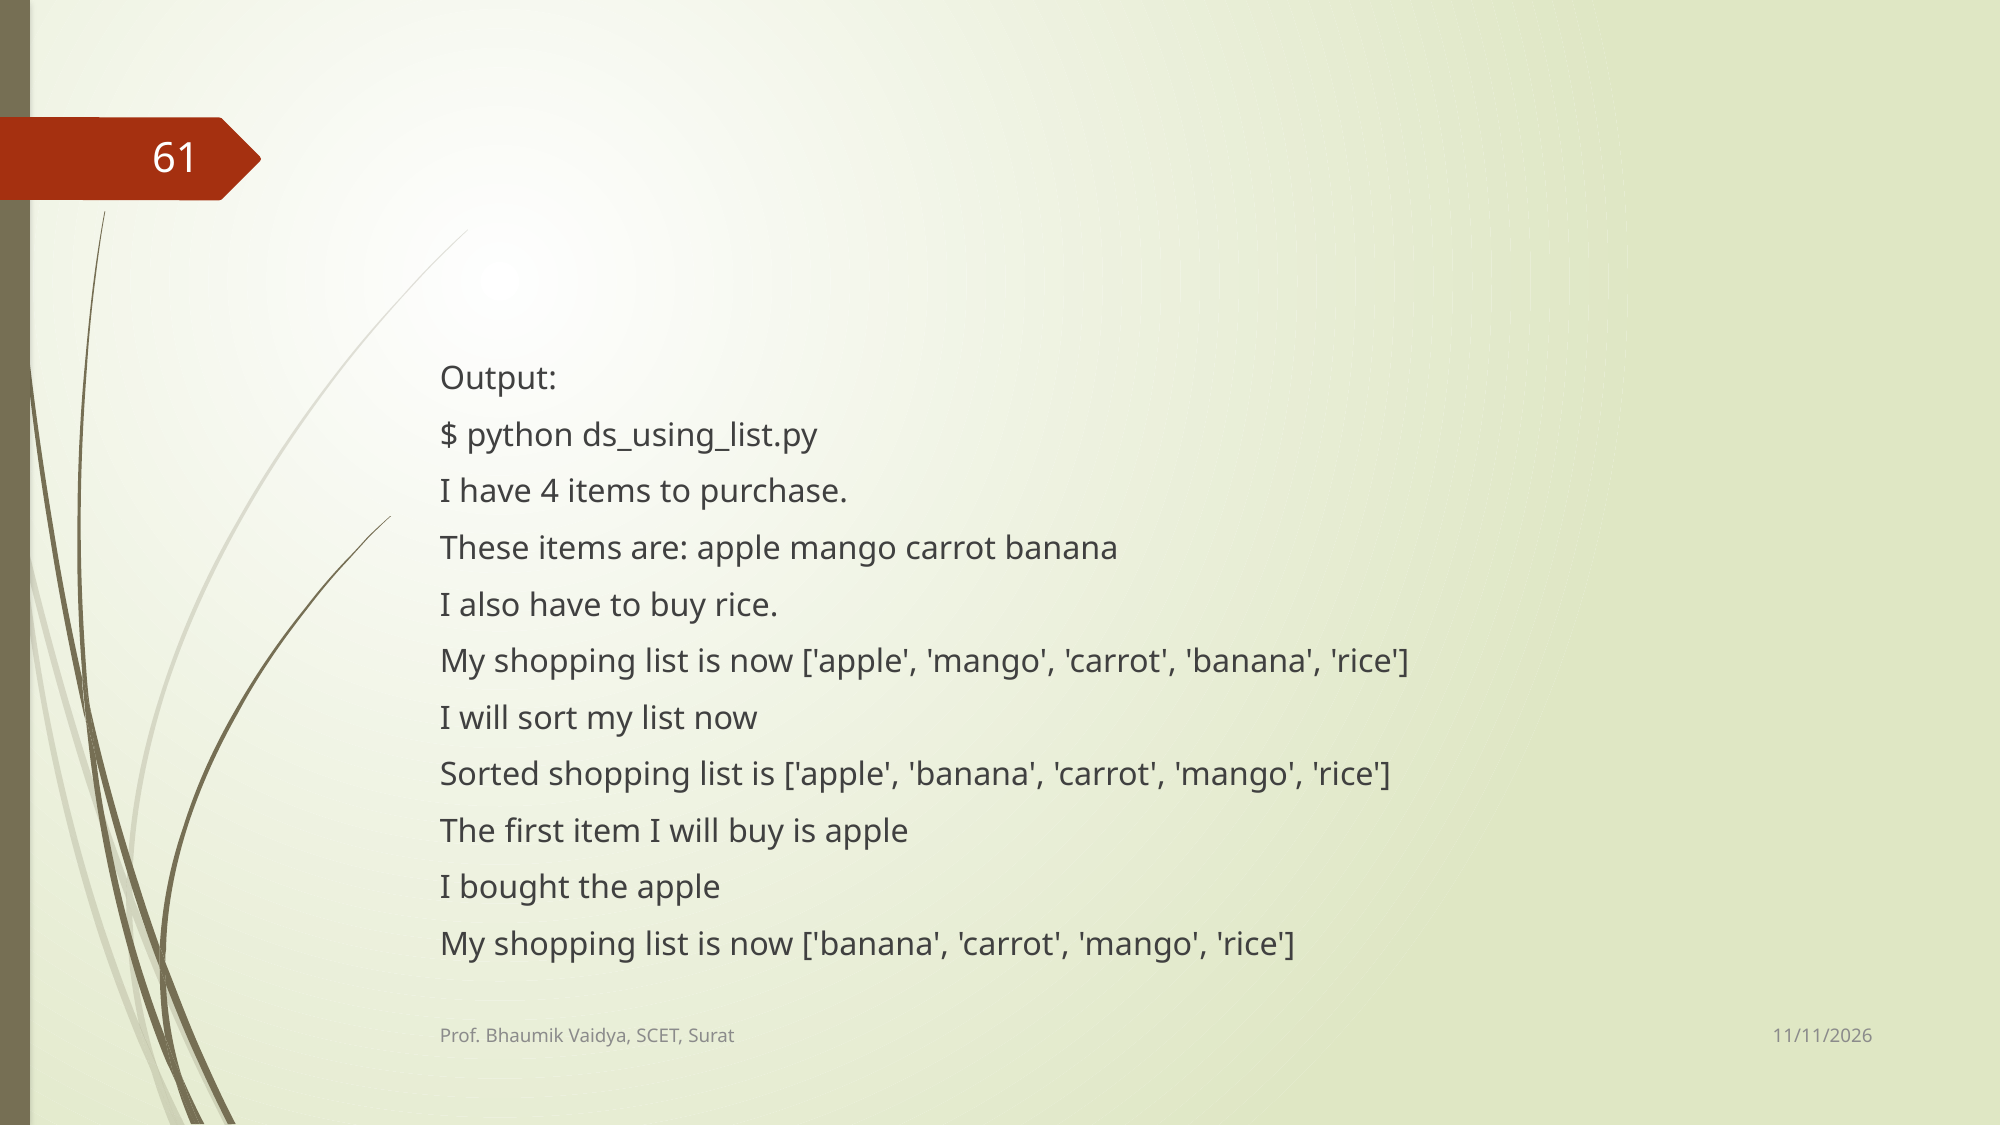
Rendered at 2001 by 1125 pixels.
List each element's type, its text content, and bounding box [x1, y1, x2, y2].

list Output: $ python ds_using_list.py I have 4 items to purchase. These items are: apple mango carrot banana I also have to buy rice. My shopping list is now ['apple', 'mango', 'carrot', 'banana', 'rice'] I will sort my list now Sorted shopping list is ['apple', 'banana', 'carrot', 'mango', 'rice'] The first item I will buy is apple I bought the apple My shopping list is now ['banana', 'carrot', 'mango', 'rice'] [424, 350, 1888, 970]
slide_number 61 [87, 129, 216, 190]
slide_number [1699, 1005, 1888, 1067]
footer Prof. Bhaumik Vaidya, SCET, Surat [424, 1006, 1675, 1067]
